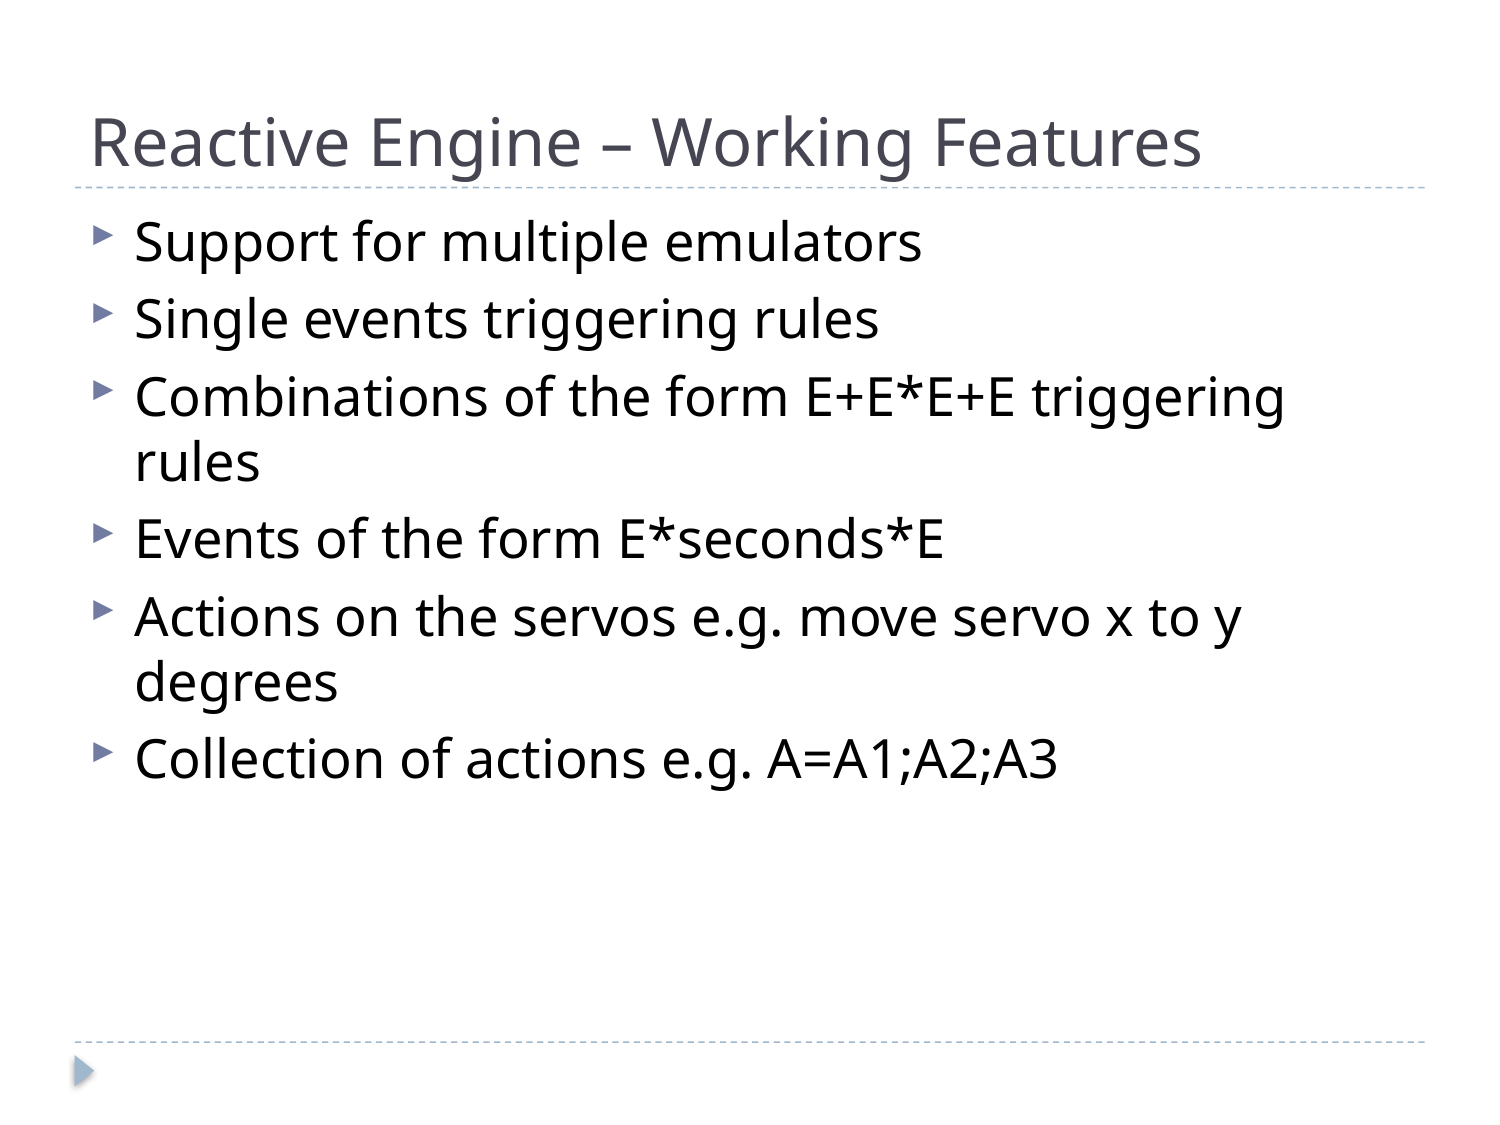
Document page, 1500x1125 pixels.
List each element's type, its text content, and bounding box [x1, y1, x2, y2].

list Support for multiple emulators Single events triggering rules Combinations of the form E+E*E+E triggering rules Events of the form E*seconds*E Actions on the servos e.g. move servo x to y degrees Collection of actions e.g. A=A1;A2;A3 [75, 200, 1425, 1010]
title Reactive Engine – Working Features [75, 24, 1425, 188]
